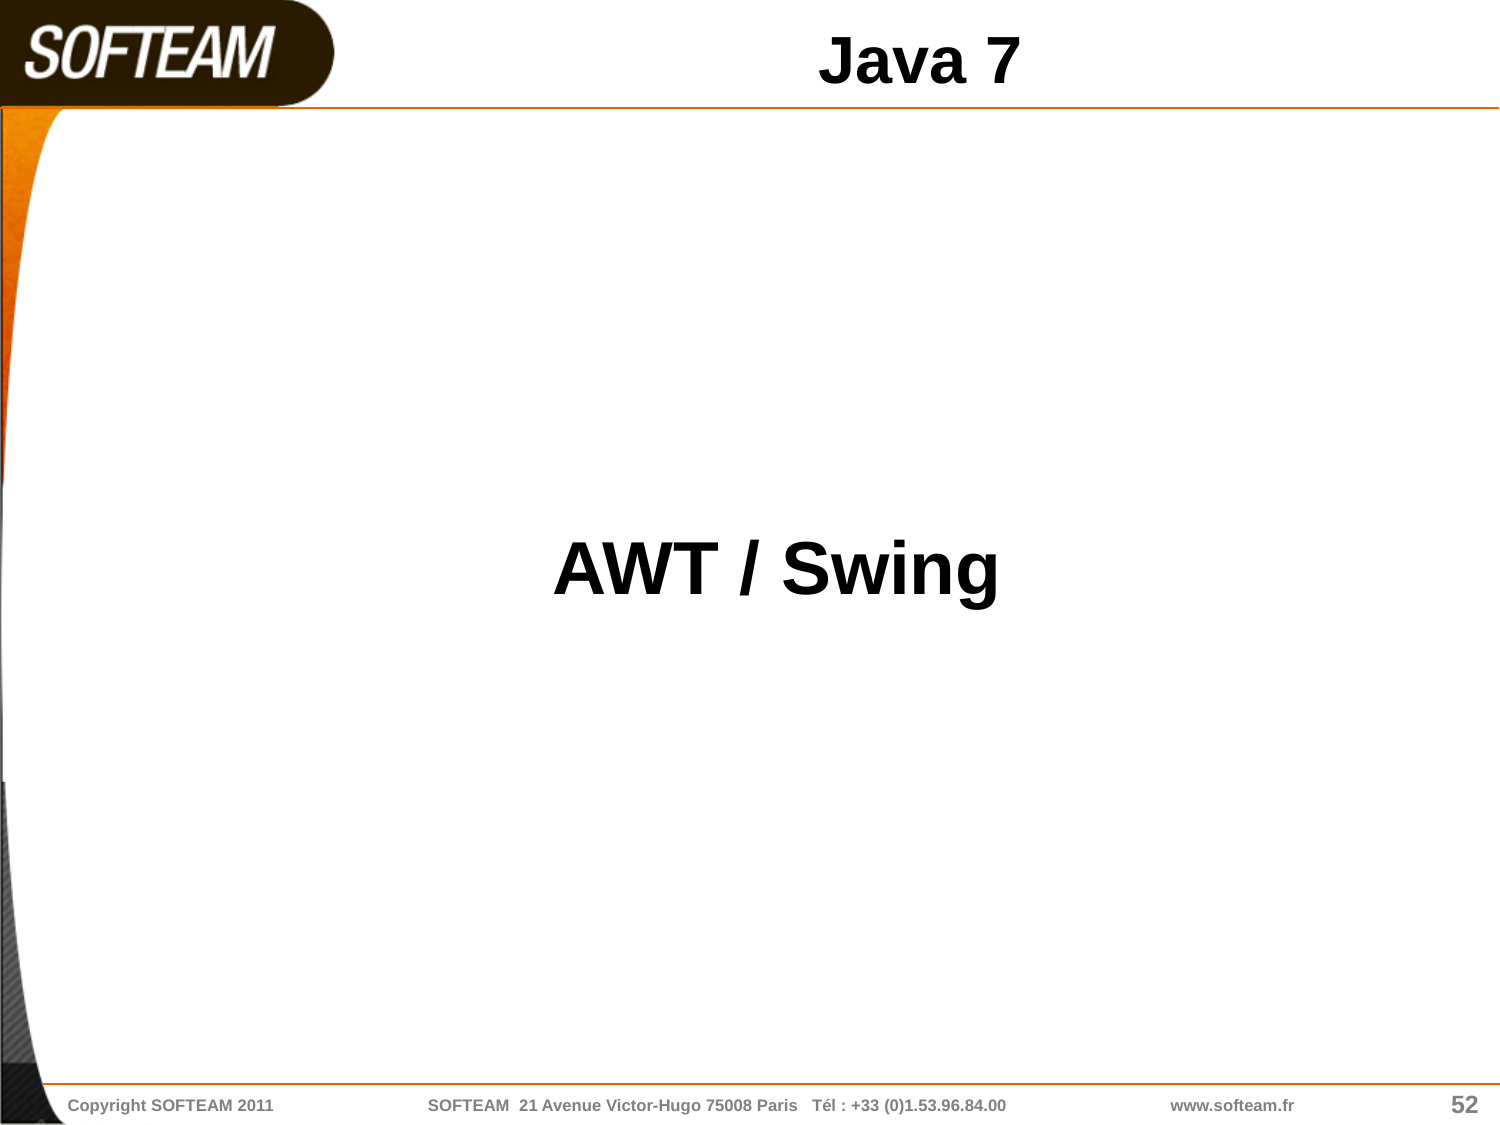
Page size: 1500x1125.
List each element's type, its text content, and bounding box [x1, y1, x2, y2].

picture [0, 110, 336, 1125]
title Java 7 [341, 7, 1500, 107]
picture [0, 0, 336, 107]
list AWT / Swing [410, 512, 1144, 619]
